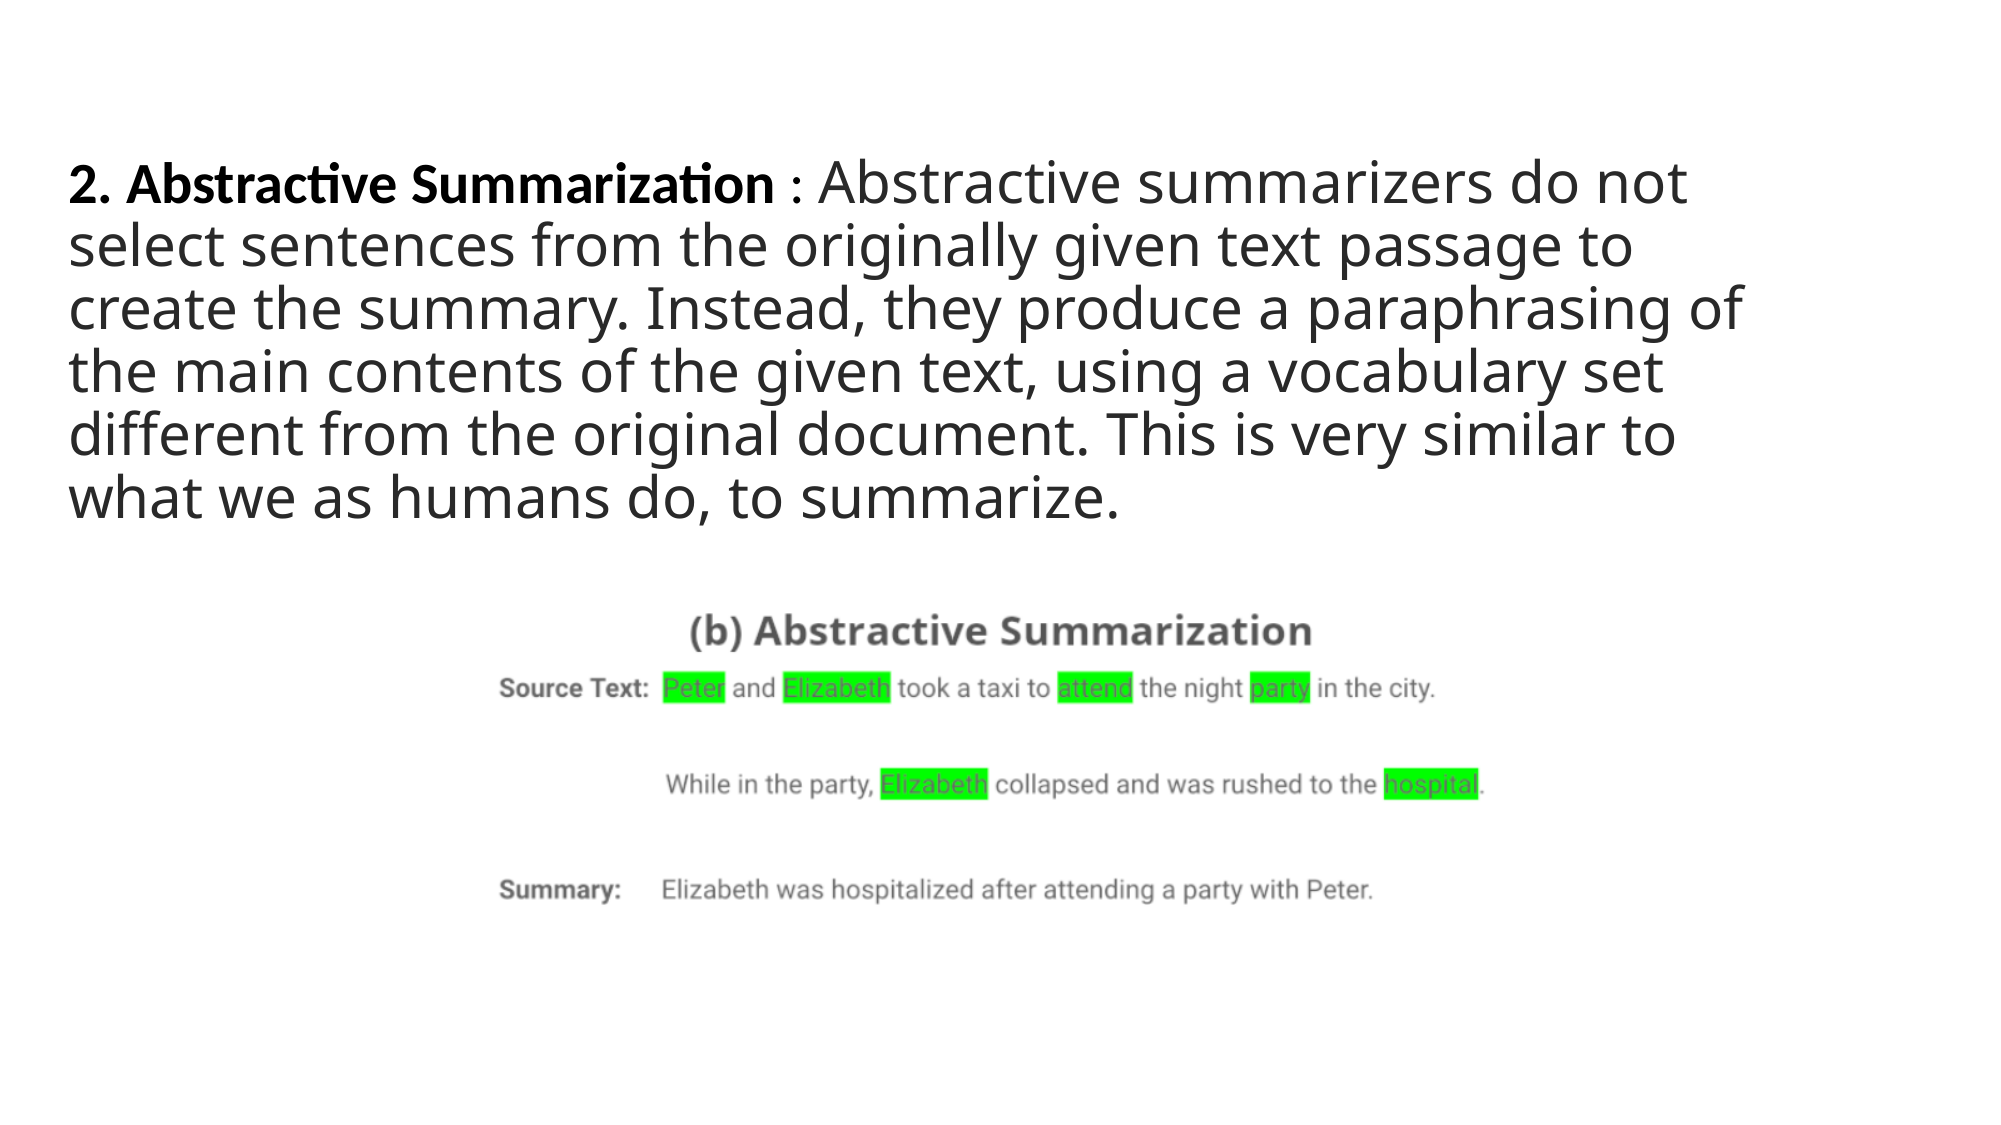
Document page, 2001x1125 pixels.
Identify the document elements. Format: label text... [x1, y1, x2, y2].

picture [470, 607, 1562, 930]
list 2. Abstractive Summarization : Abstractive summarizers do not select sentences from the originally given text passage to create the summary. Instead, they produce a paraphrasing of the main contents of the given text, using a vocabulary set different from the original document. This is very similar to what we as humans do, to summarize. [53, 54, 1778, 769]
